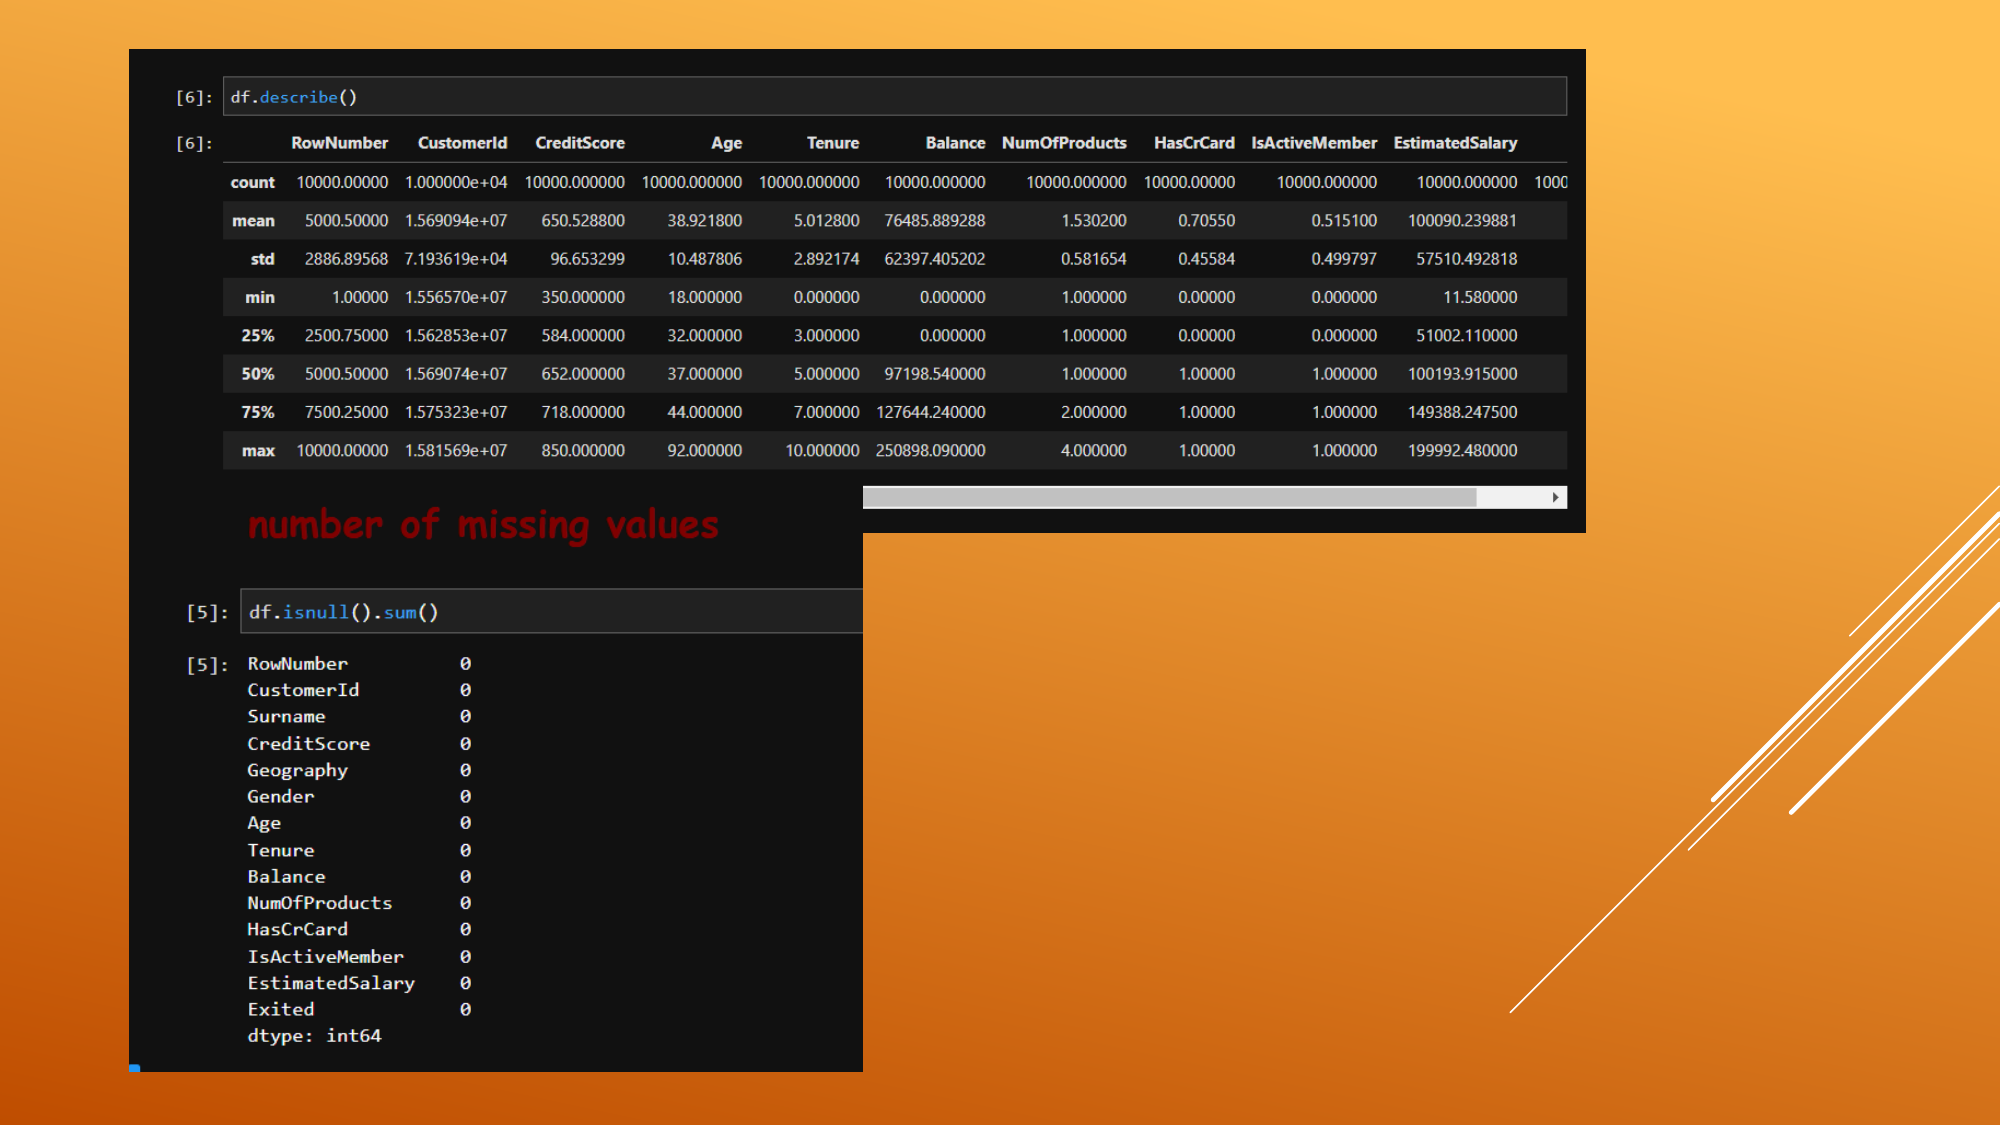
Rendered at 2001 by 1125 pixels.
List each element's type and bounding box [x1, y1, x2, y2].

picture [129, 49, 1586, 1072]
